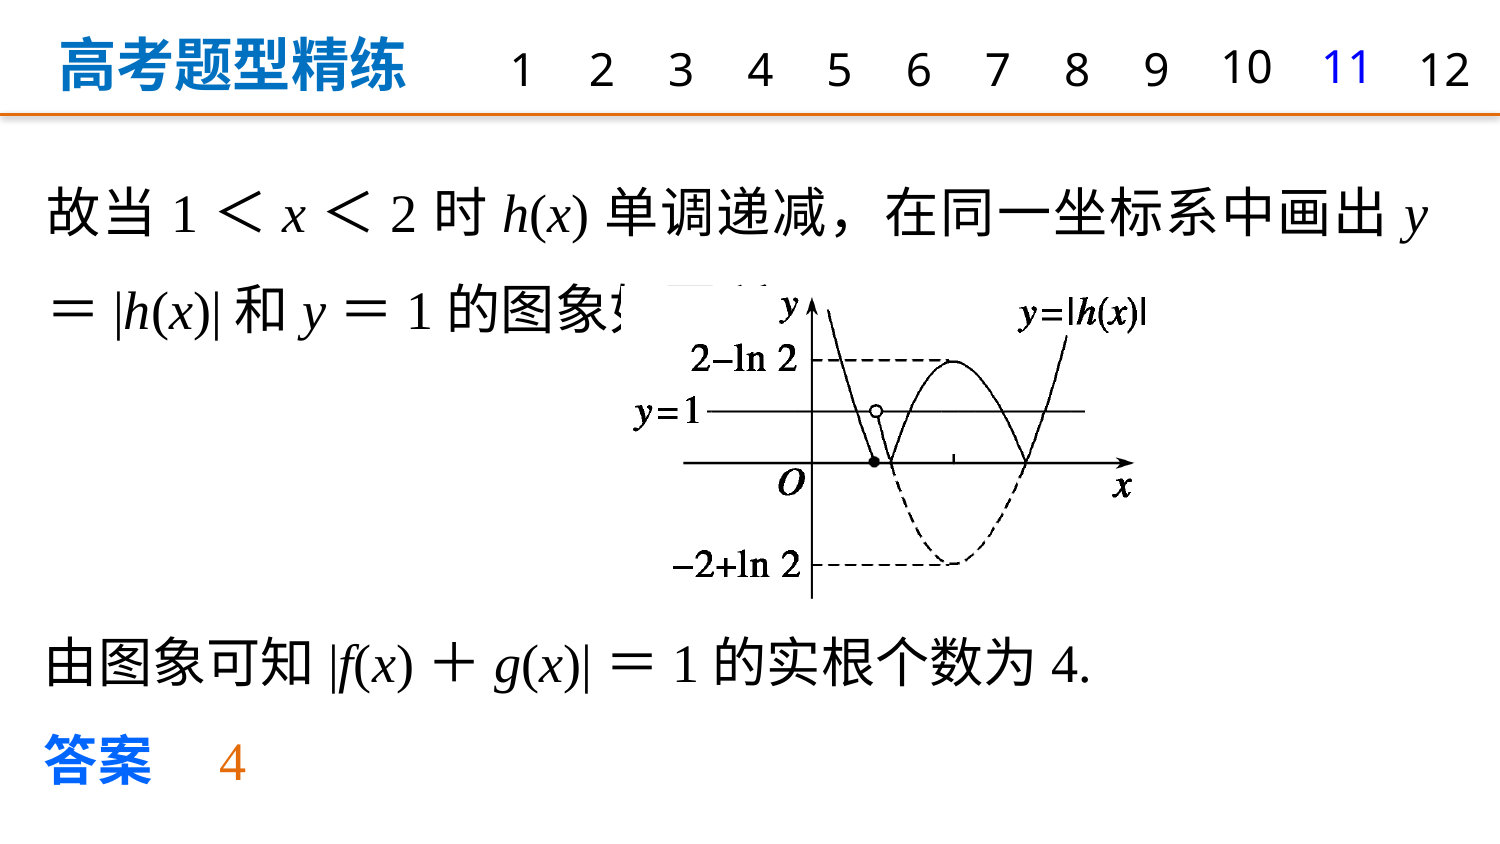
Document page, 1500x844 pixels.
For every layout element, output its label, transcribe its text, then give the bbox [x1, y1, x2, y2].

text_box 12 [1402, 36, 1486, 106]
text_box 9 [1121, 36, 1192, 106]
text_box 6 [884, 36, 954, 106]
text_box 7 [963, 36, 1033, 106]
text_box 11 [1301, 36, 1394, 101]
text_box 4 [725, 36, 796, 106]
text_box 由图象可知|f(x)＋g(x)|＝1的实根个数为4. 答案 4 [29, 588, 1358, 799]
text_box 2 [567, 36, 637, 106]
picture [621, 286, 1153, 604]
text_box 1 [488, 36, 558, 106]
text_box 5 [804, 36, 875, 106]
text_box 高考题型精练 [43, 20, 423, 105]
text_box 故当1＜x＜2时h(x)单调递减，在同一坐标系中画出y＝|h(x)|和y＝1的图象如图所示. [31, 138, 1456, 348]
text_box 10 [1201, 36, 1293, 101]
text_box 8 [1042, 36, 1113, 106]
text_box 3 [646, 36, 716, 106]
